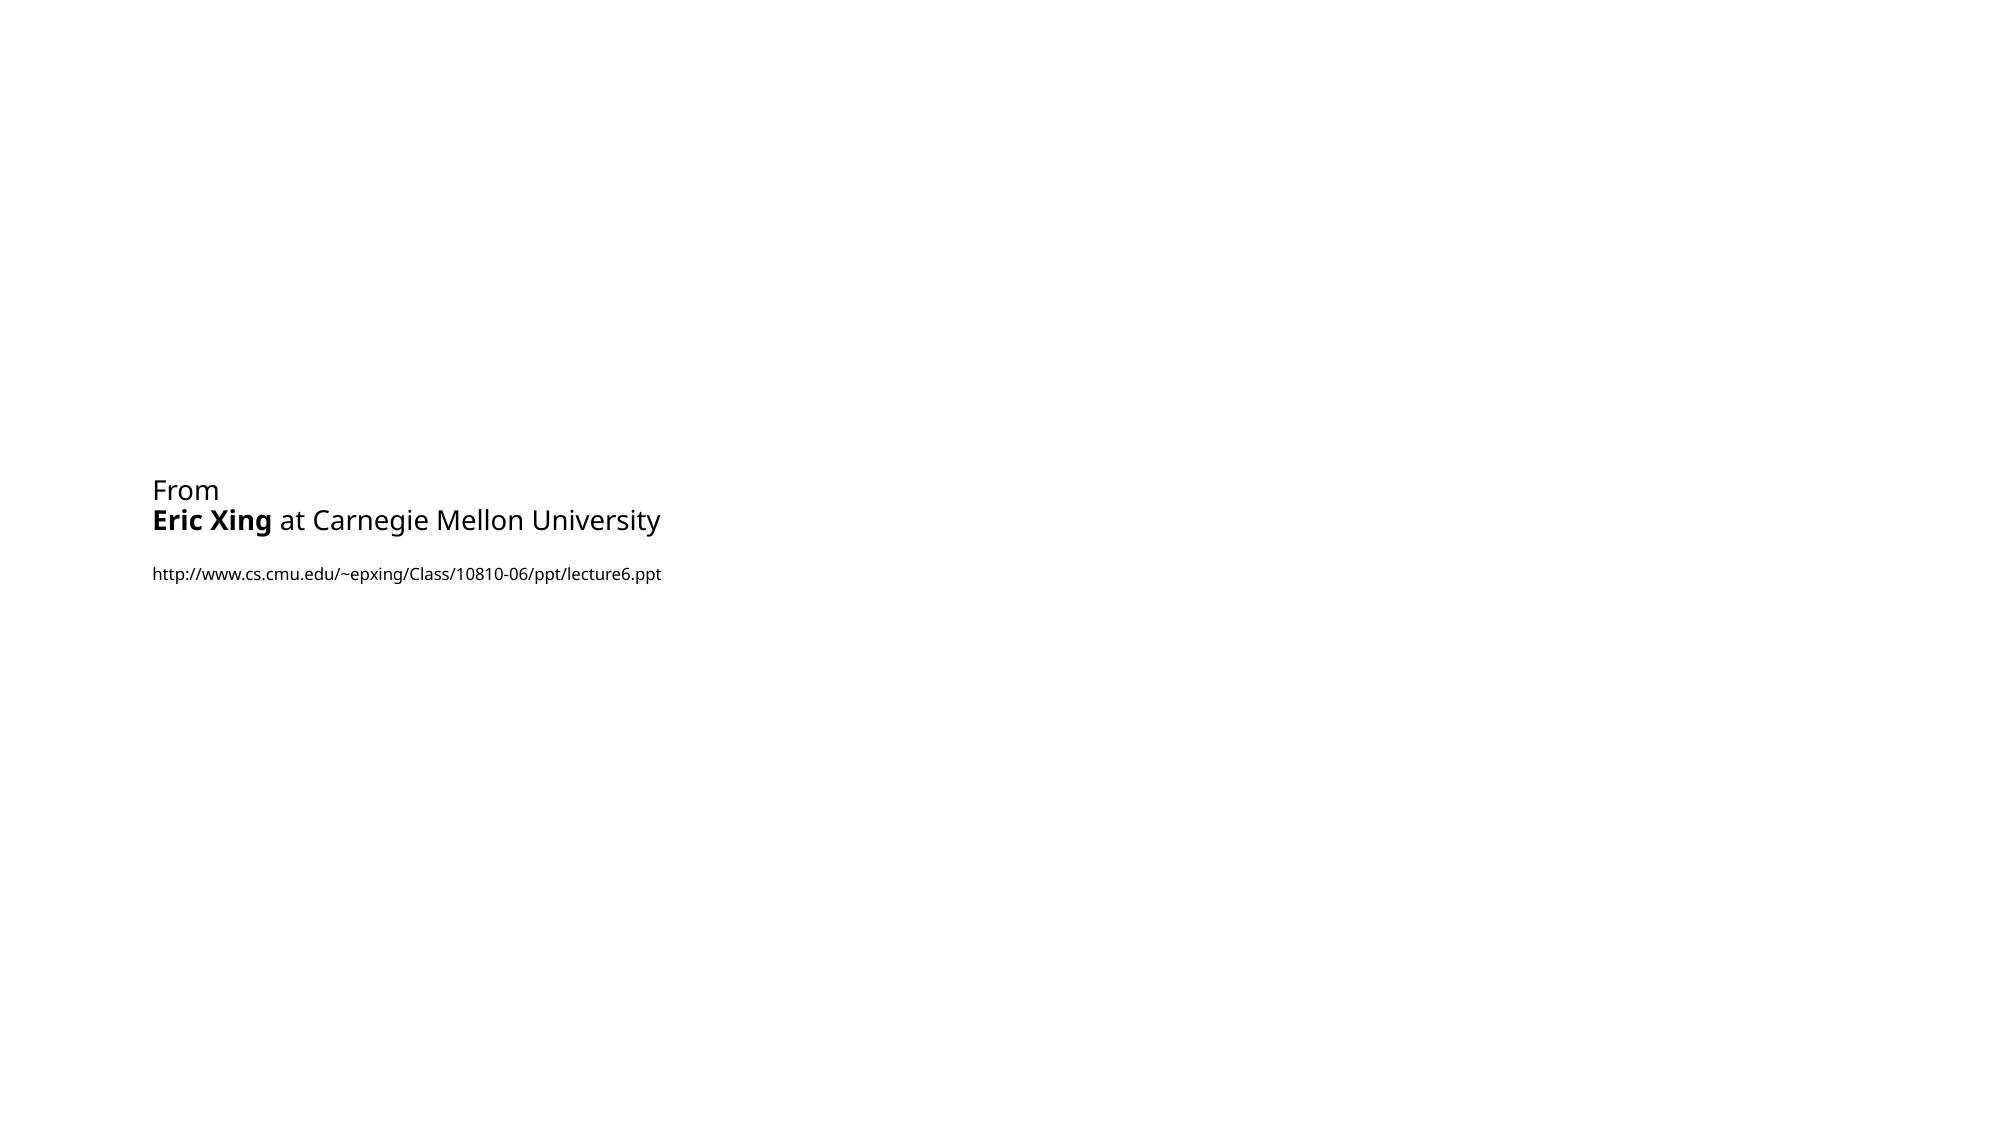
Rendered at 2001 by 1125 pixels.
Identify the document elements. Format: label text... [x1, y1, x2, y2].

title From Eric Xing at Carnegie Mellon University http://www.cs.cmu.edu/~epxing/Class/10810-06/ppt/lecture6.ppt [137, 468, 1863, 686]
